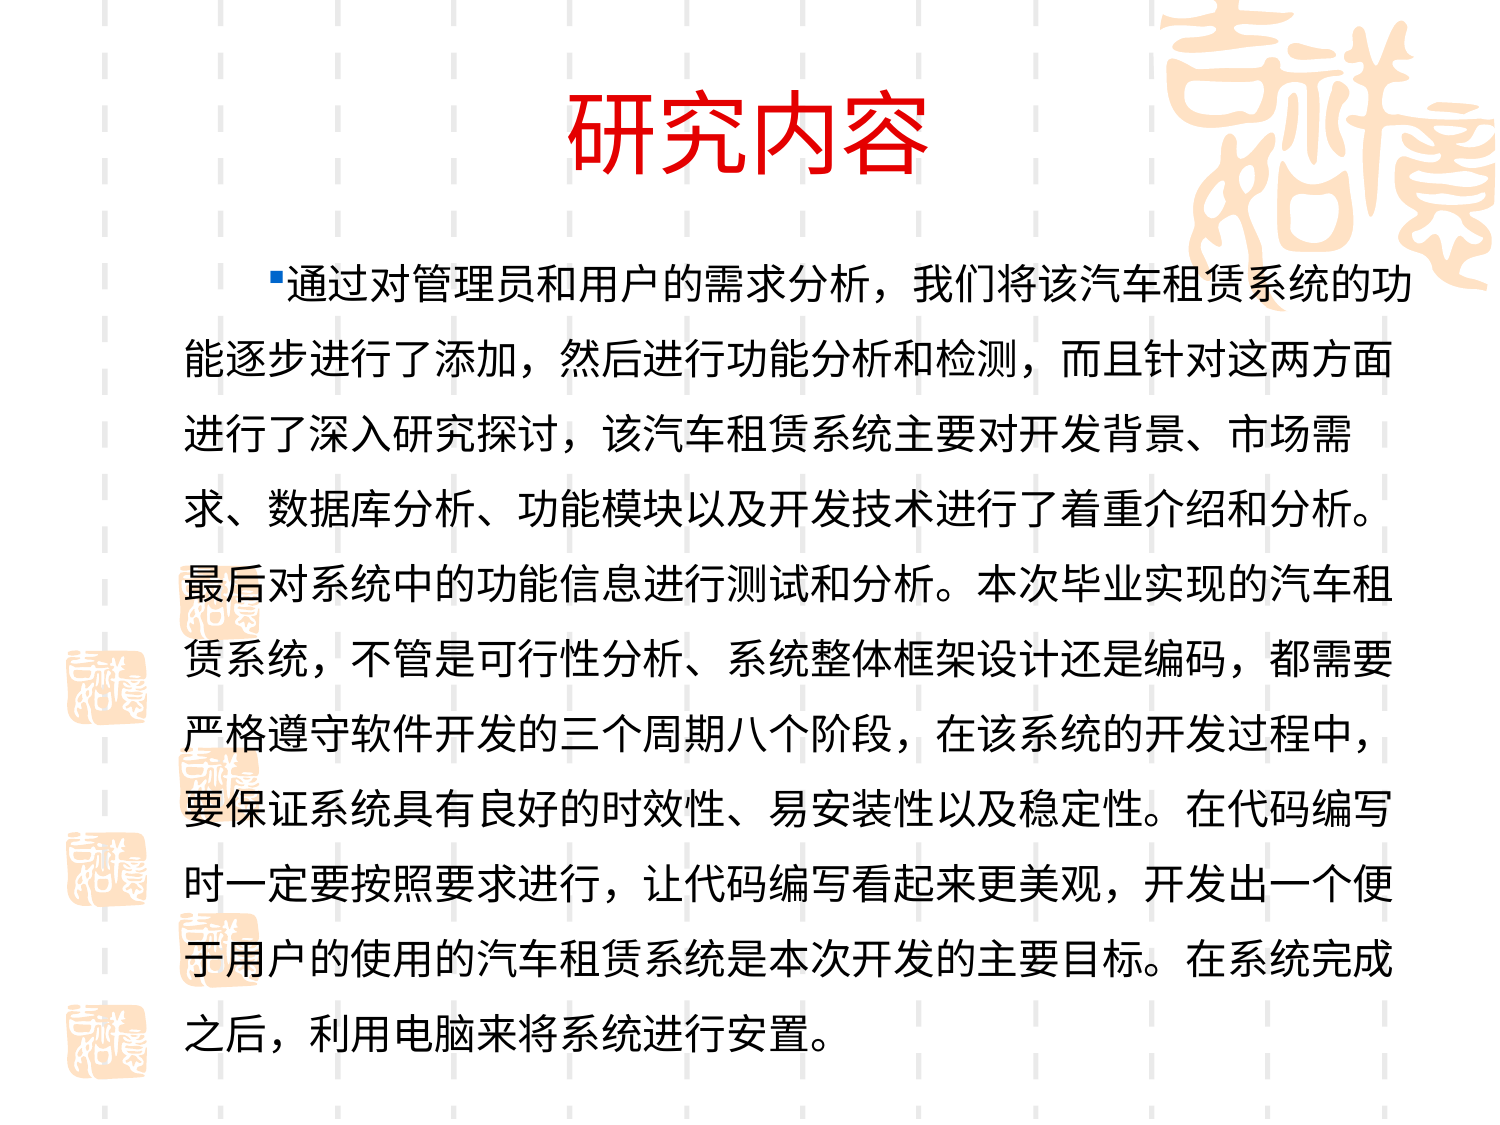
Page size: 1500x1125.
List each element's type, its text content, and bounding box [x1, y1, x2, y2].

list 通过对管理员和用户的需求分析，我们将该汽车租赁系统的功能逐步进行了添加，然后进行功能分析和检测，而且针对这两方面进行了深入研究探讨，该汽车租赁系统主要对开发背景、市场需求、数据库分析、功能模块以及开发技术进行了着重介绍和分析。最后对系统中的功能信息进行测试和分析。本次毕业实现的汽车租赁系统，不管是可行性分析、系统整体框架设计还是编码，都需要严格遵守软件开发的三个周期八个阶段，在该系统的开发过程中，要保证系统具有良好的时效性、易安装性以及稳定性。在代码编写时一定要按照要求进行，让代码编写看起来更美观，开发出一个便于用户的使用的汽车租赁系统是本次开发的主要目标。在系统完成之后，利用电脑来将系统进行安置。 [112, 224, 1451, 964]
title 研究内容 [48, 37, 1451, 226]
